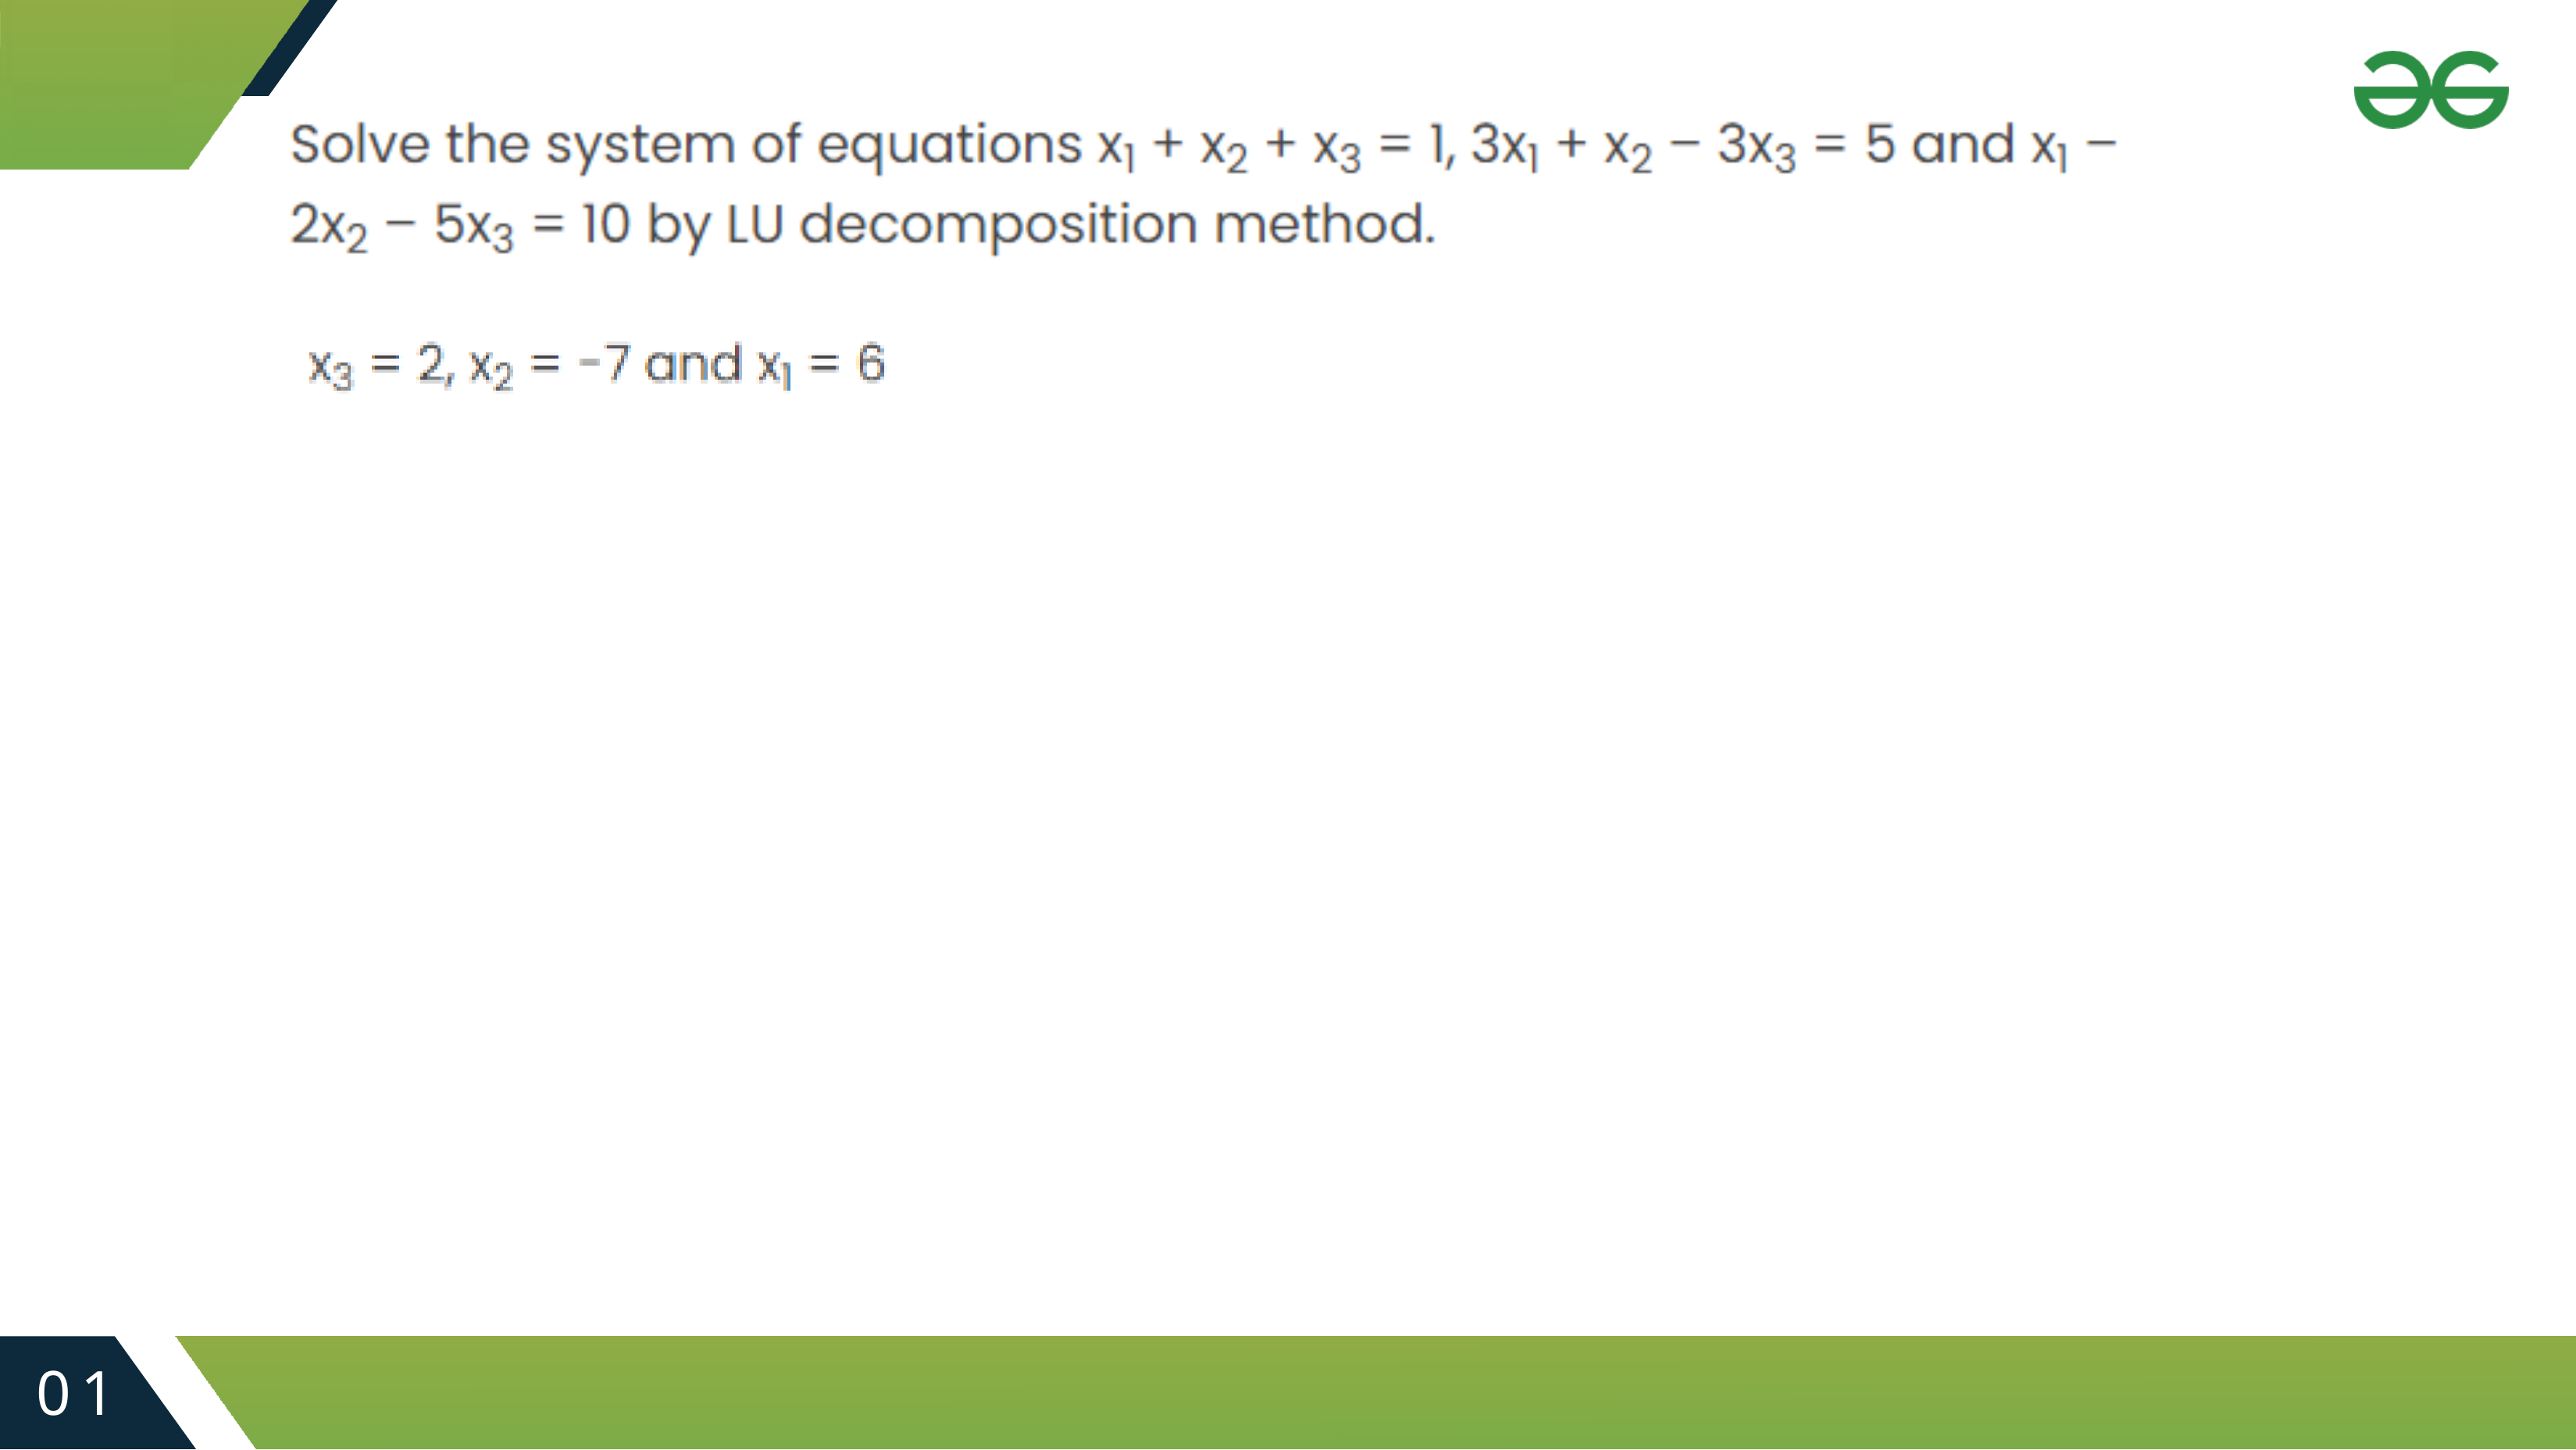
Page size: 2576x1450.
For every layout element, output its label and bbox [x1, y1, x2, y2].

picture [282, 314, 947, 443]
picture [0, 0, 2157, 286]
picture [2353, 50, 2509, 130]
text_box [0, 1336, 2576, 1450]
